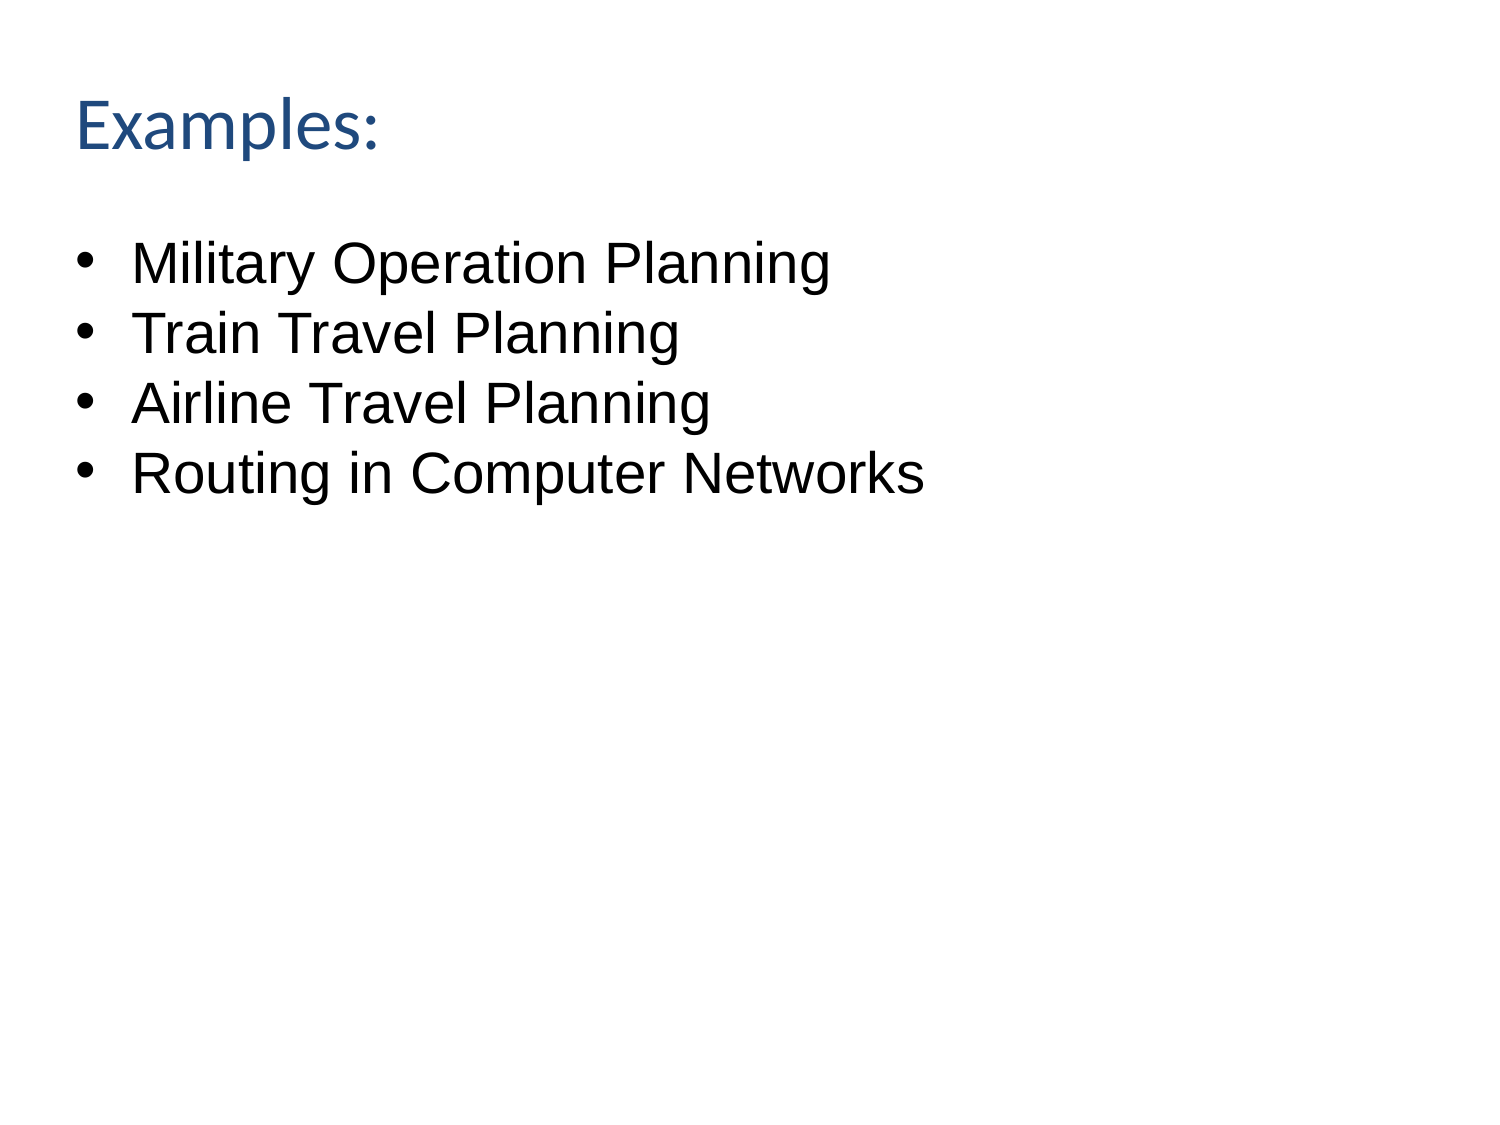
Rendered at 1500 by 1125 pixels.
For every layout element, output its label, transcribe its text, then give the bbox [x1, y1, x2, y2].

title Examples: [75, 75, 1500, 146]
list Military Operation Planning Train Travel Planning Airline Travel Planning Routing in Computer Networks [75, 224, 1257, 629]
